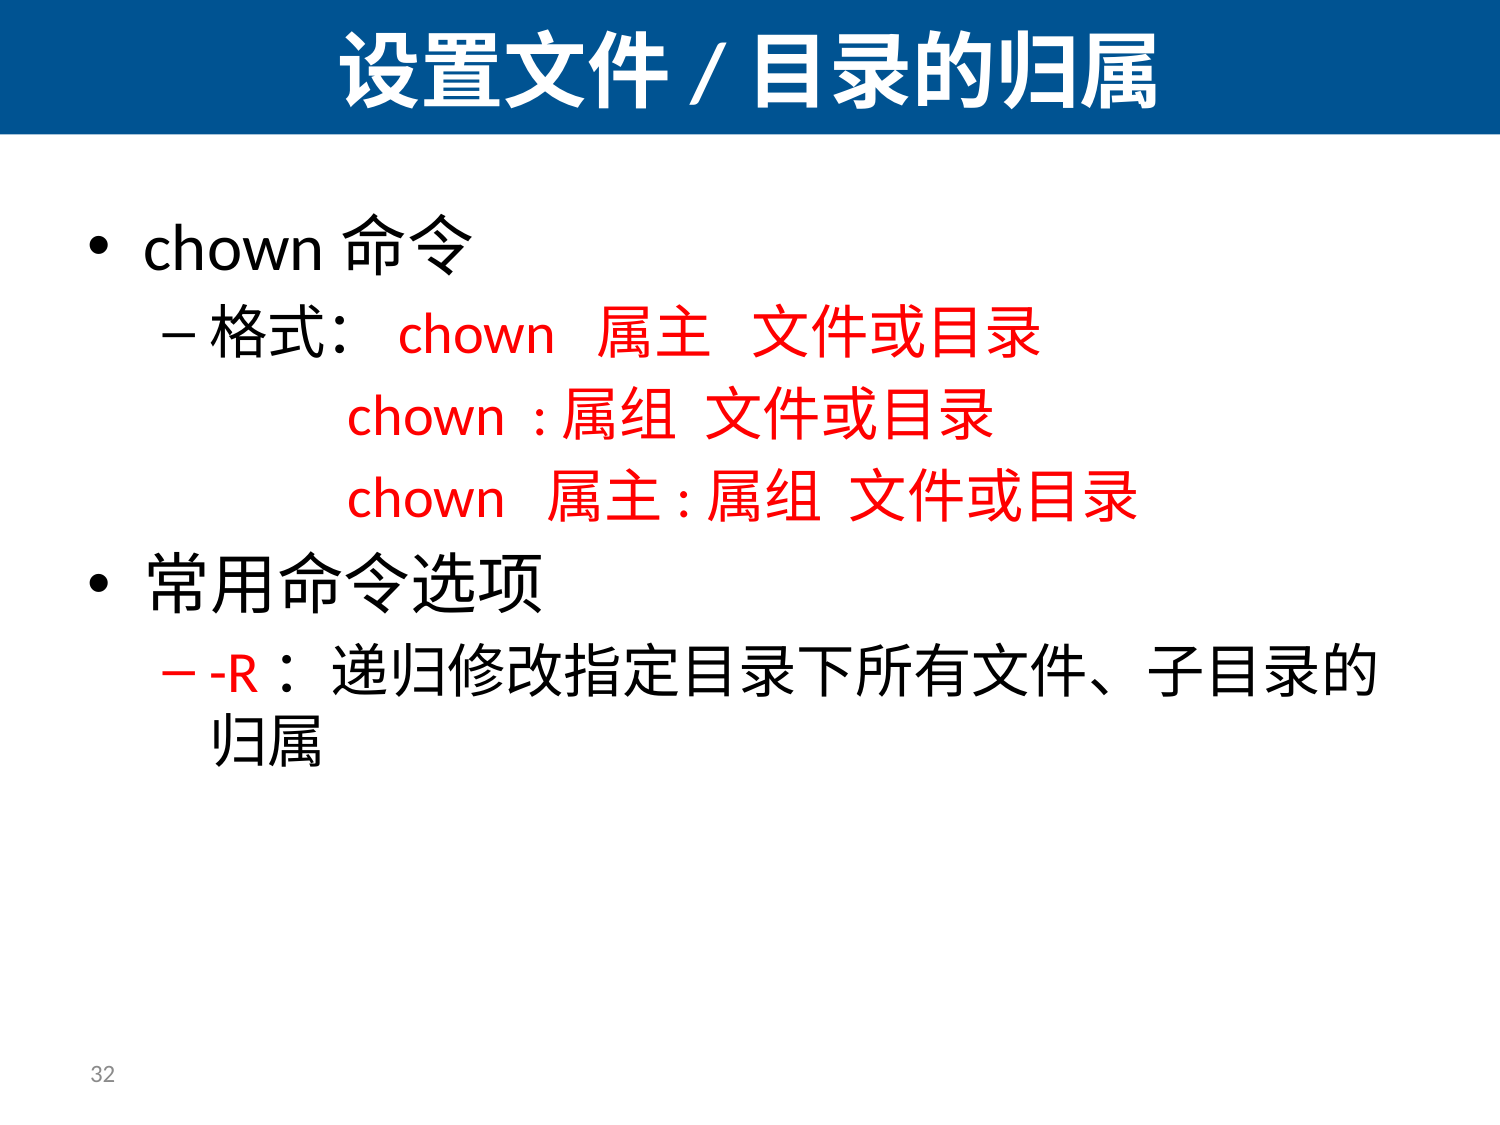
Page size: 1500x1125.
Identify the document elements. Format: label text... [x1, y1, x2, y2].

list chown命令 格式：chown 属主 文件或目录 chown :属组 文件或目录 chown 属主:属组 文件或目录 常用命令选项 -R：递归修改指定目录下所有文件、子目录的归属 [72, 196, 1423, 939]
slide_number 32 [75, 1042, 425, 1103]
title 设置文件/目录的归属 [75, 0, 1425, 138]
text_box [74, 491, 1425, 663]
